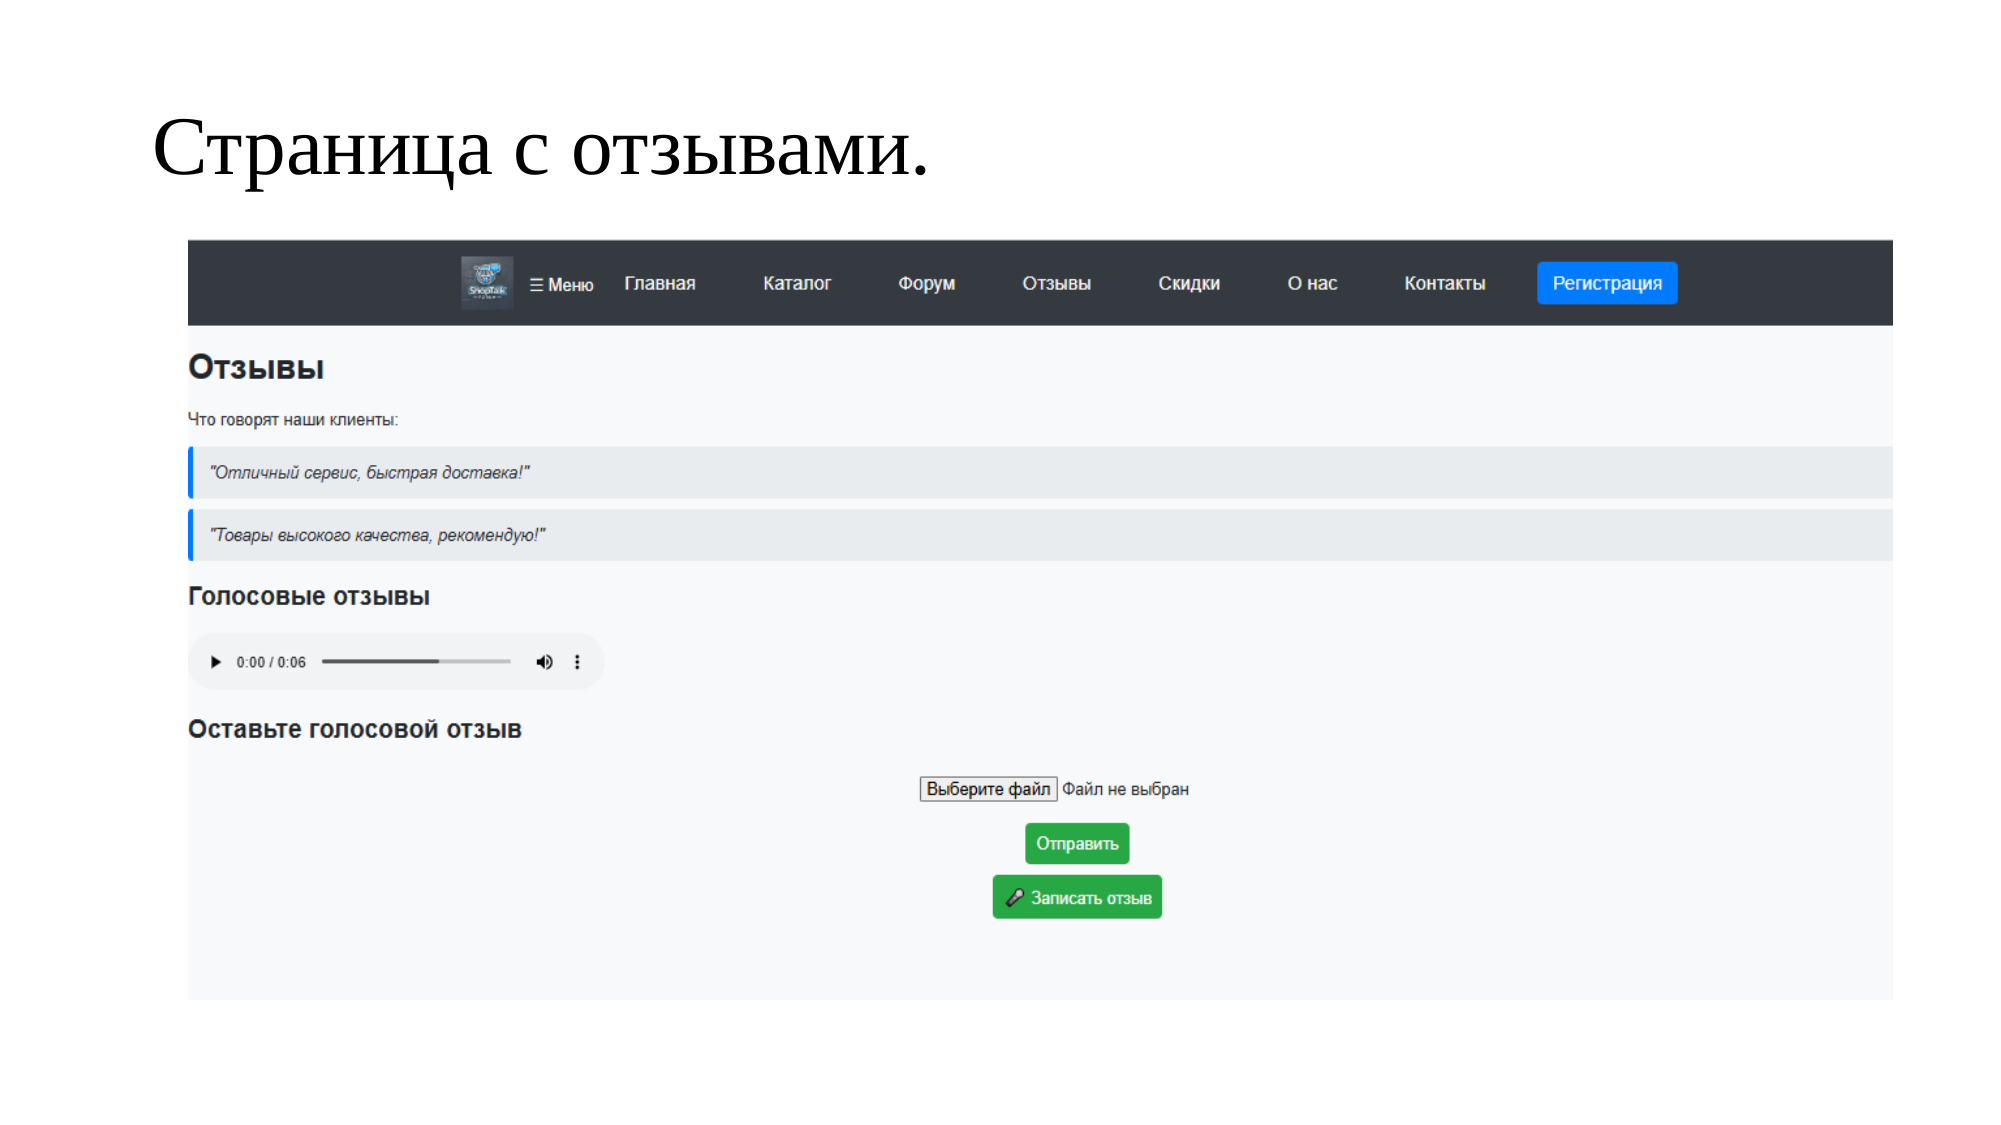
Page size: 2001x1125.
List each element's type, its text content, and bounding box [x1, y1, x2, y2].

picture [188, 234, 1893, 1000]
title Страница с отзывами. [137, 59, 1944, 235]
